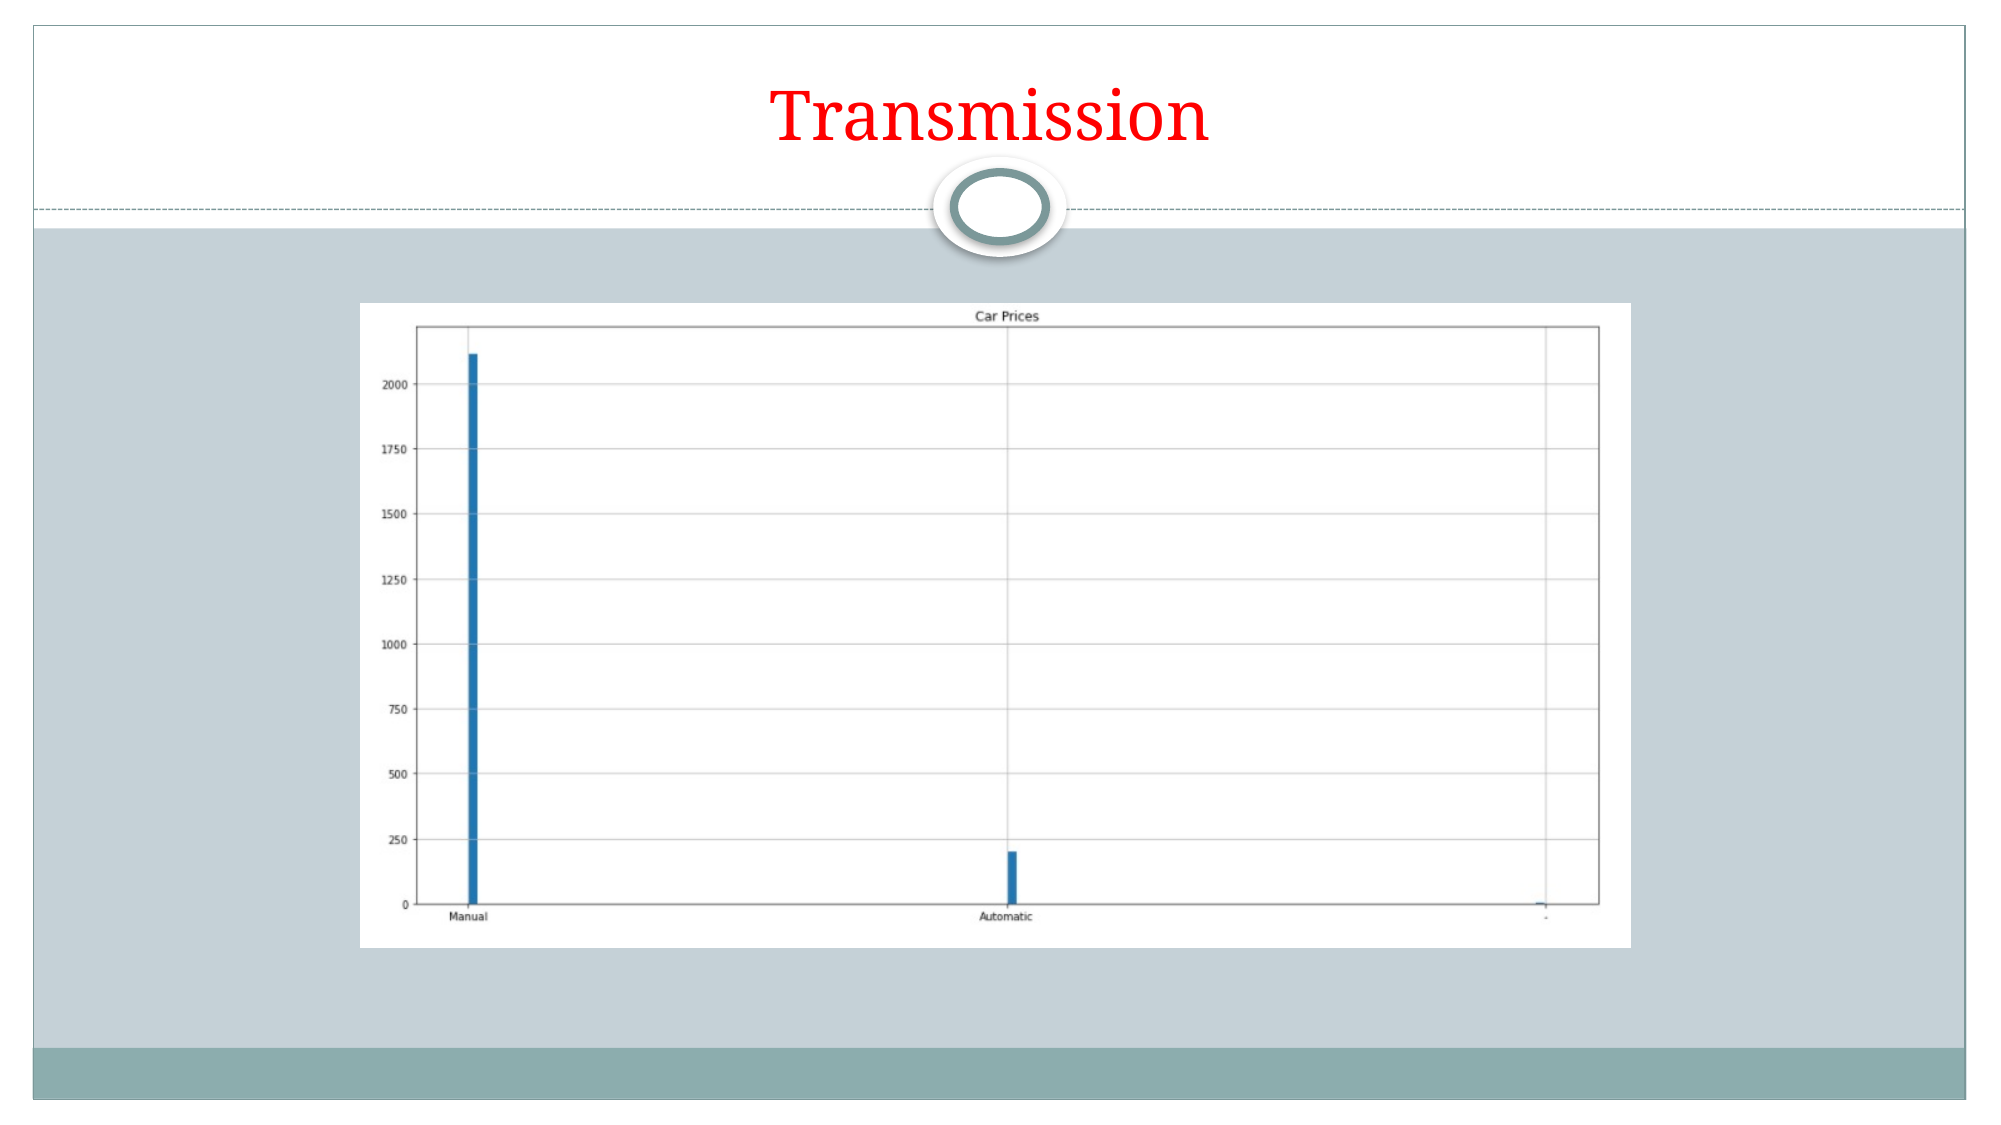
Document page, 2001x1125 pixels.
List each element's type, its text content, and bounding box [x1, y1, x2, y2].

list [360, 303, 1632, 948]
title Transmission [66, 37, 1933, 162]
